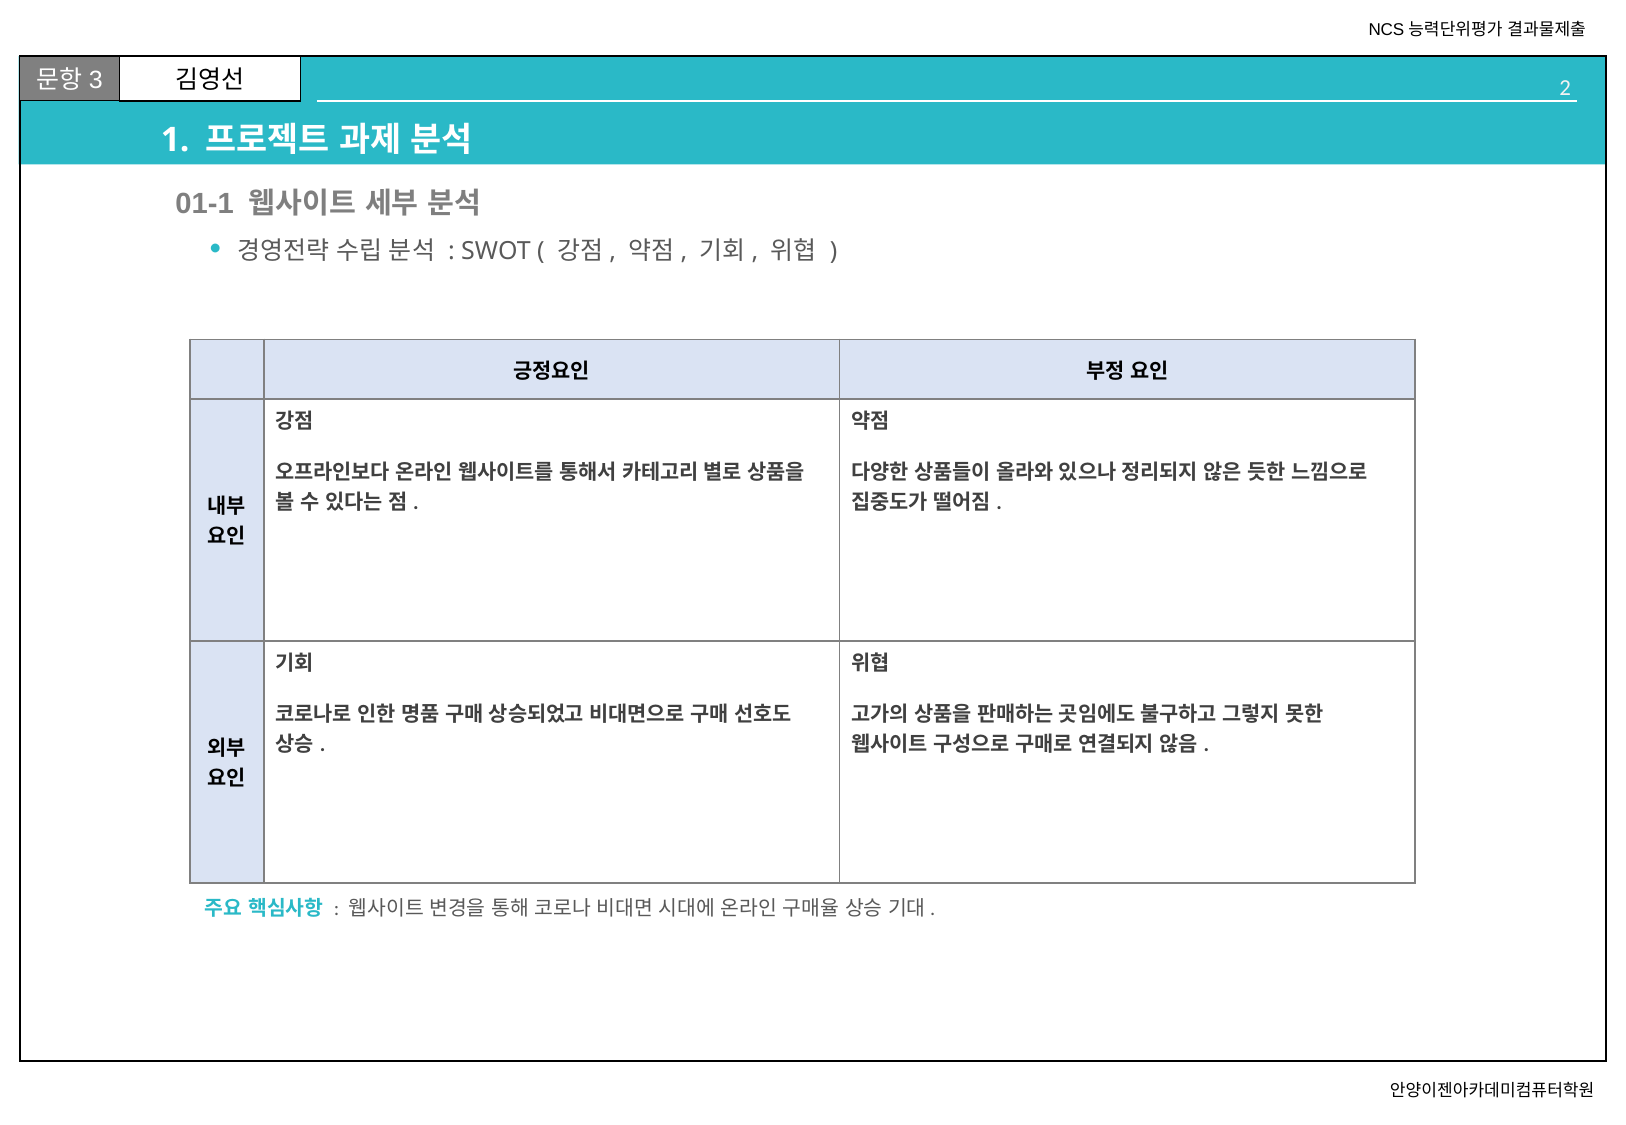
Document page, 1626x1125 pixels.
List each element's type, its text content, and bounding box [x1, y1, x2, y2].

subtitle 01-1 웹사이트 세부 분석 [160, 176, 1460, 228]
table_cell 약점 다양한 상품들이 올라와 있으나 정리되지 않은 듯한 느낌으로 집중도가 떨어짐. [840, 400, 1414, 640]
table_header 부정 요인 [840, 340, 1414, 398]
list 경영전략 수립 분석 : SWOT ( 강점, 약점, 기회, 위협 ) [194, 227, 1460, 279]
table_cell 위협 고가의 상품을 판매하는 곳임에도 불구하고 그렇지 못한 웹사이트 구성으로 구매로 연결되지 않음. [840, 642, 1414, 882]
table_cell 강점 오프라인보다 온라인 웹사이트를 통해서 카테고리 별로 상품을 볼 수 있다는 점. [265, 400, 839, 640]
table_header [191, 340, 263, 398]
text_box 주요 핵심사항 : 웹사이트 변경을 통해 코로나 비대면 시대에 온라인 구매율 상승 기대. [190, 887, 1416, 927]
title 1. 프로젝트 과제 분석 [146, 114, 1460, 166]
table_cell 내부요인 [191, 400, 263, 640]
table_cell 외부요인 [191, 642, 263, 882]
table_cell 기회 코로나로 인한 명품 구매 상승되었고 비대면으로 구매 선호도 상승. [265, 642, 839, 882]
table_header 긍정요인 [265, 340, 839, 398]
